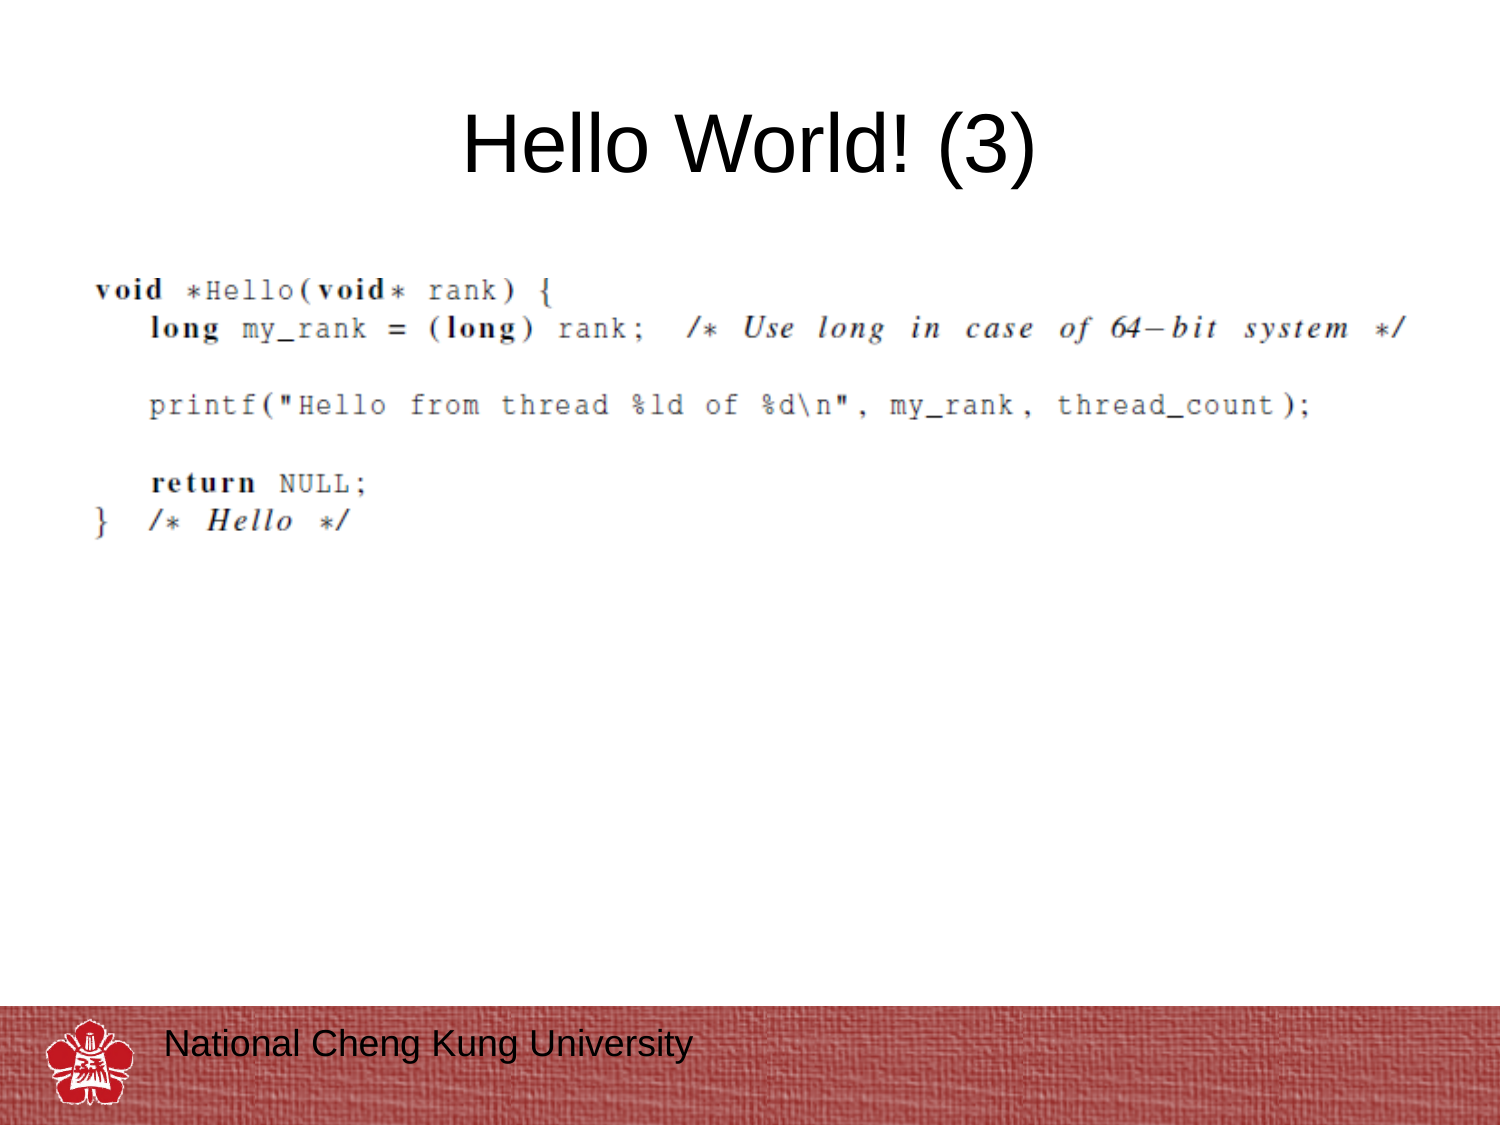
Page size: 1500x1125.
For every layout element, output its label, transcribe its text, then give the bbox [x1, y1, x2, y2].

picture [29, 1006, 148, 1125]
picture [88, 278, 1415, 551]
title Hello World! (3) [75, 45, 1425, 233]
